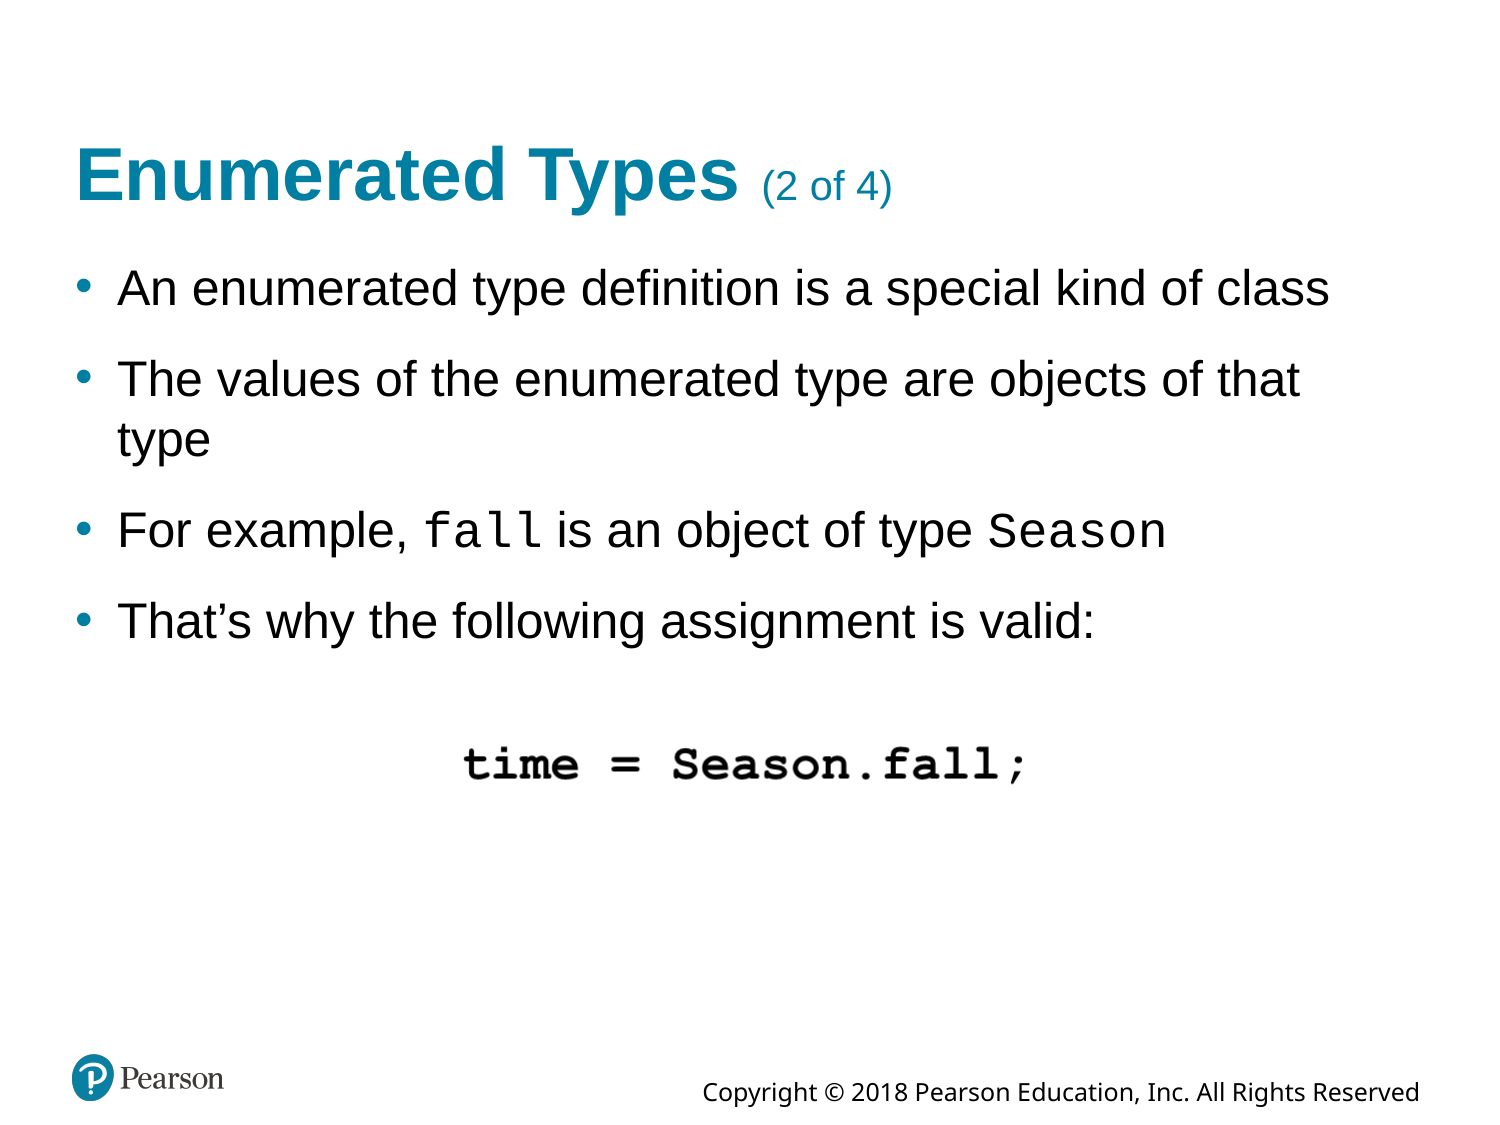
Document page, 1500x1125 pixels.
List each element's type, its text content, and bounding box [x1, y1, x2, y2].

picture [80, 1063, 106, 1088]
picture [72, 1054, 88, 1070]
list An enumerated type definition is a special kind of class The values of the enumerated type are objects of that type For example, fall is an object of type Season That’s why the following assignment is valid: [75, 255, 1398, 669]
picture [439, 719, 1060, 825]
picture [72, 1087, 83, 1101]
title Enumerated Types (2 of 4) [75, 35, 1425, 216]
picture [98, 1054, 224, 1101]
